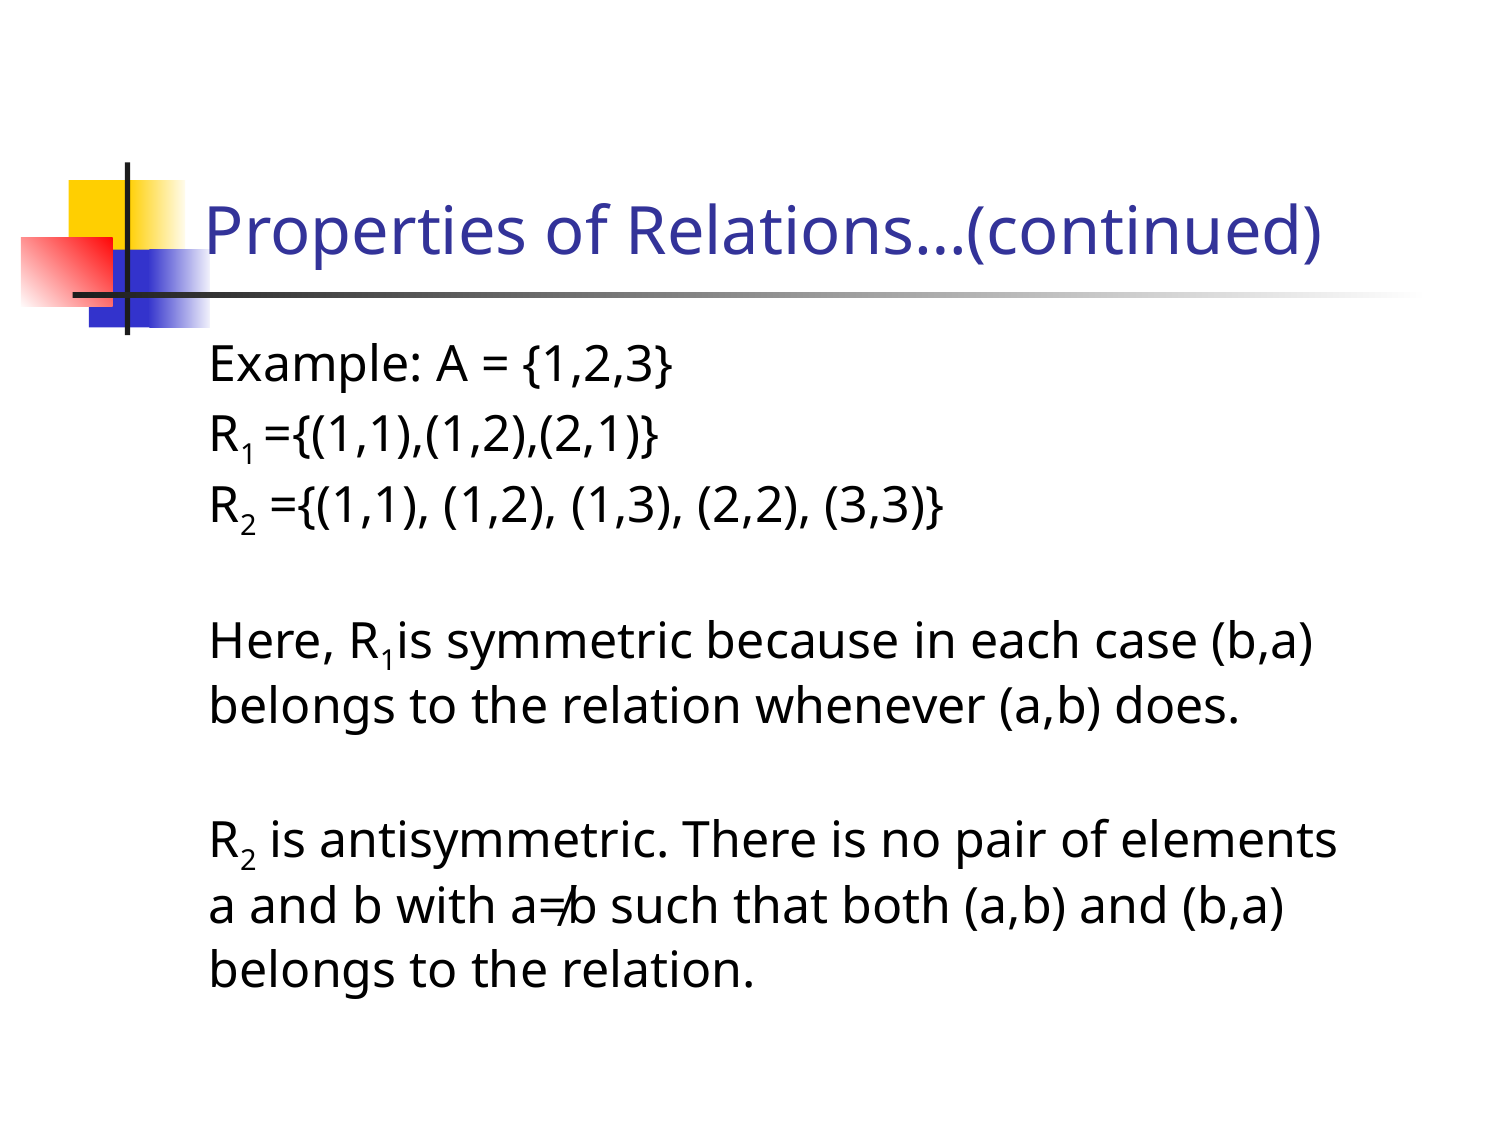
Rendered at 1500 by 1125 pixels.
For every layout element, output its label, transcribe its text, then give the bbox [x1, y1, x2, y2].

title Properties of Relations…(continued) [188, 35, 1468, 275]
list Example: A = {1,2,3} R1 ={(1,1),(1,2),(2,1)} R2 ={(1,1), (1,2), (1,3), (2,2), (3,3)} Here, R1is symmetric because in each case (b,a) belongs to the relation whenever (a,b) does. R2 is antisymmetric. There is no pair of elements a and b with a≠b such that both (a,b) and (b,a) belongs to the relation. [193, 331, 1469, 1006]
